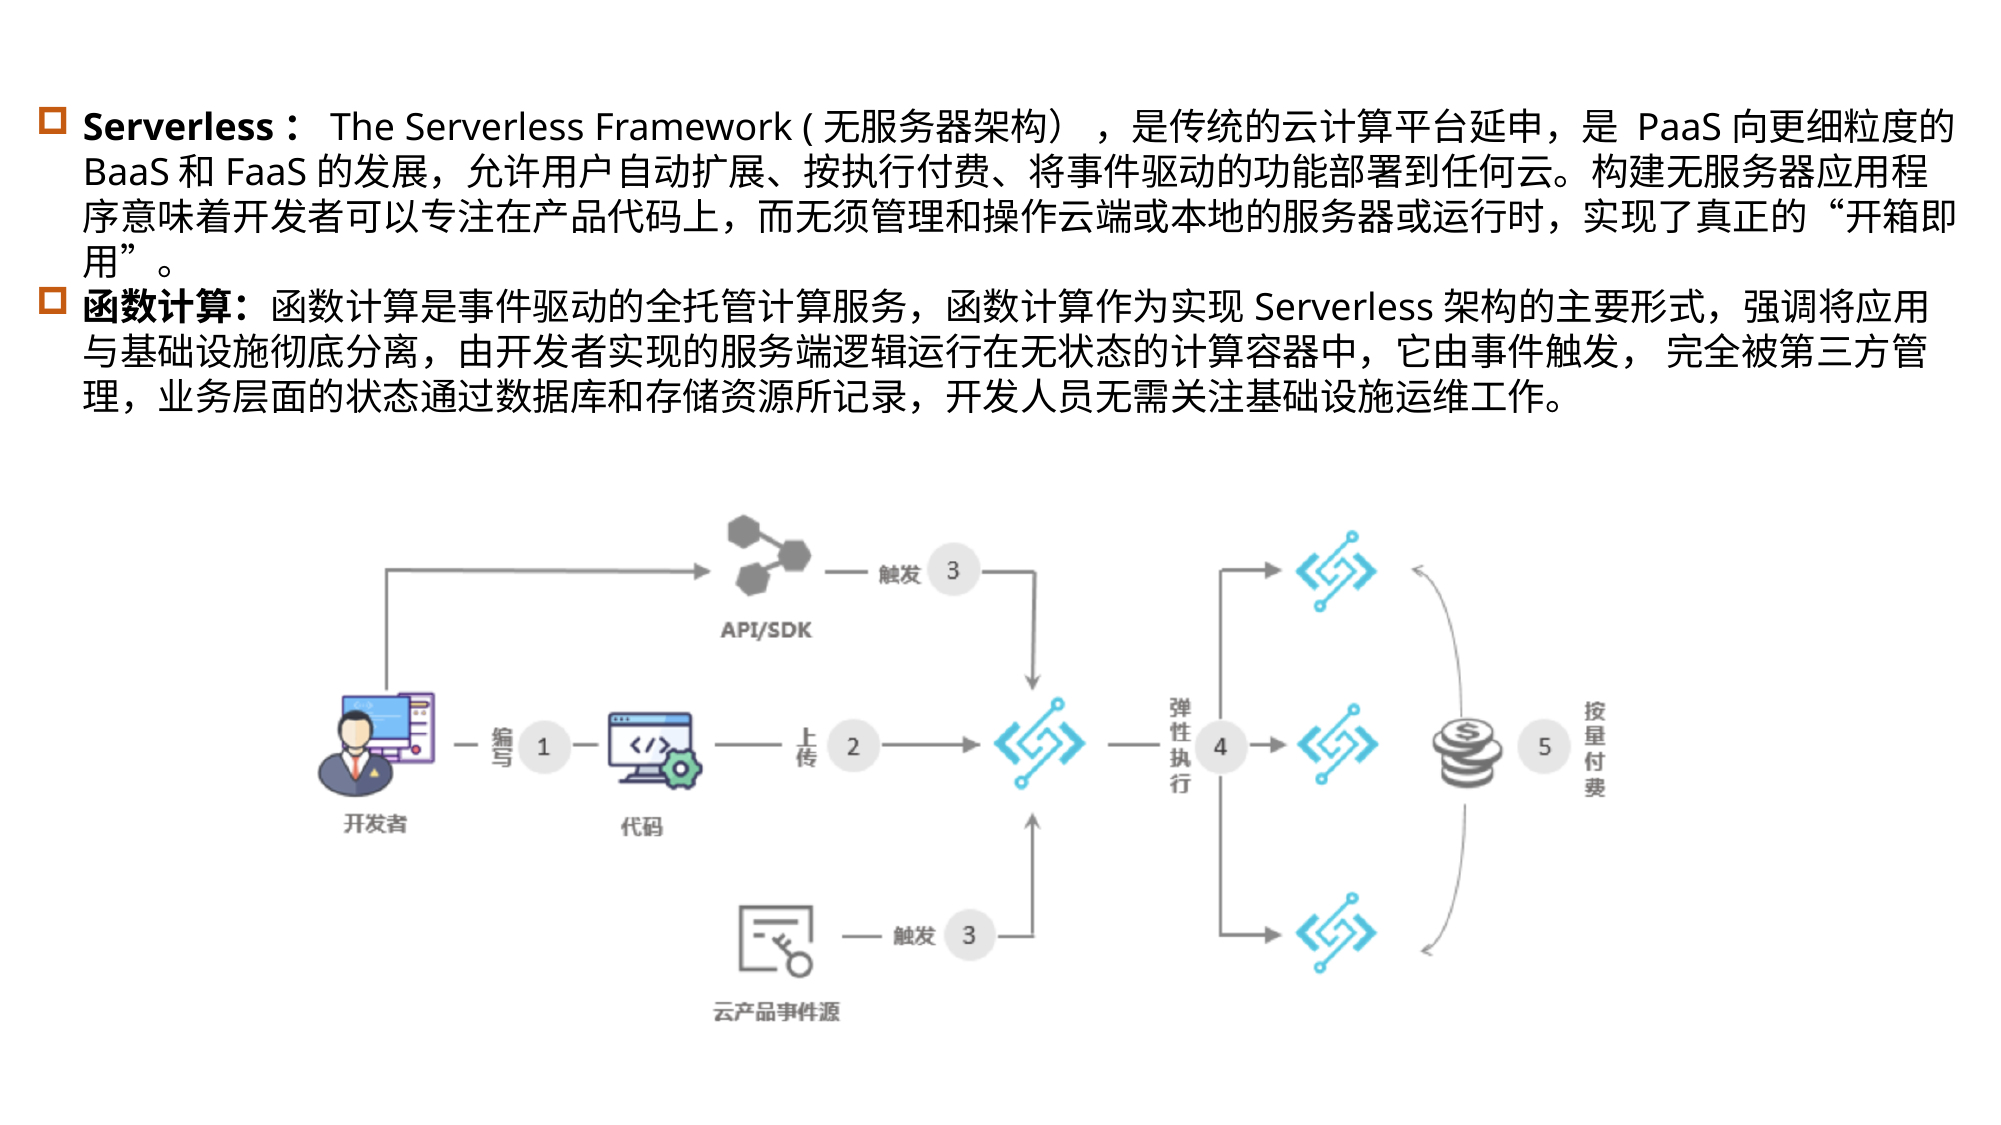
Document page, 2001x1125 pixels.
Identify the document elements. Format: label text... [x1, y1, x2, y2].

picture [299, 504, 1618, 1040]
text_box Serverless：The Serverless Framework (无服务器架构） ，是传统的云计算平台延申，是 PaaS向更细粒度的BaaS和FaaS的发展，允许用户自动扩展、按执行付费、将事件驱动的功能部署到任何云。构建无服务器应用程序意味着开发者可以专注在产品代码上，而无须管理和操作云端或本地的服务器或运行时，实现了真正的“开箱即用”。 函数计算：函数计算是事件驱动的全托管计算服务，函数计算作为实现Serverless架构的主要形式，强调将应用与基础设施彻底分离，由开发者实现的服务端逻辑运行在无状态的计算容器中，它由事件触发， 完全被第三方管理，业务层面的状态通过数据库和存储资源所记录，开发人员无需关注基础设施运维工作。 [21, 95, 1979, 426]
